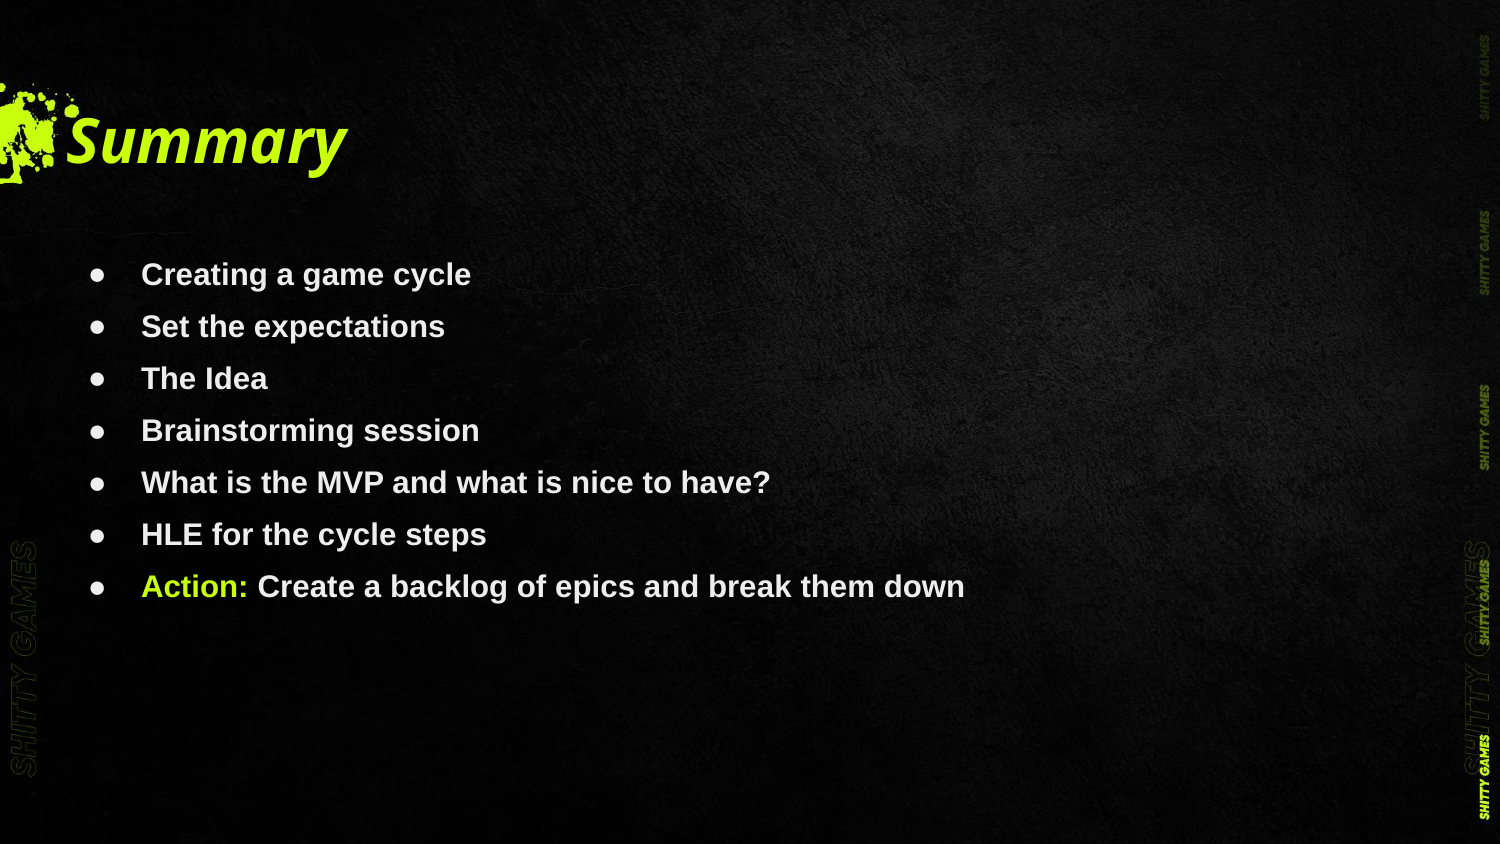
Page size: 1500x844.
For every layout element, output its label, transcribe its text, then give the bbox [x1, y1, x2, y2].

list Creating a game cycle Set the expectations The Idea Brainstorming session What is the MVP and what is nice to have? HLE for the cycle steps Action: Create a backlog of epics and break them down [51, 224, 1449, 750]
picture [0, 0, 1500, 844]
title Summary [51, 70, 1449, 209]
